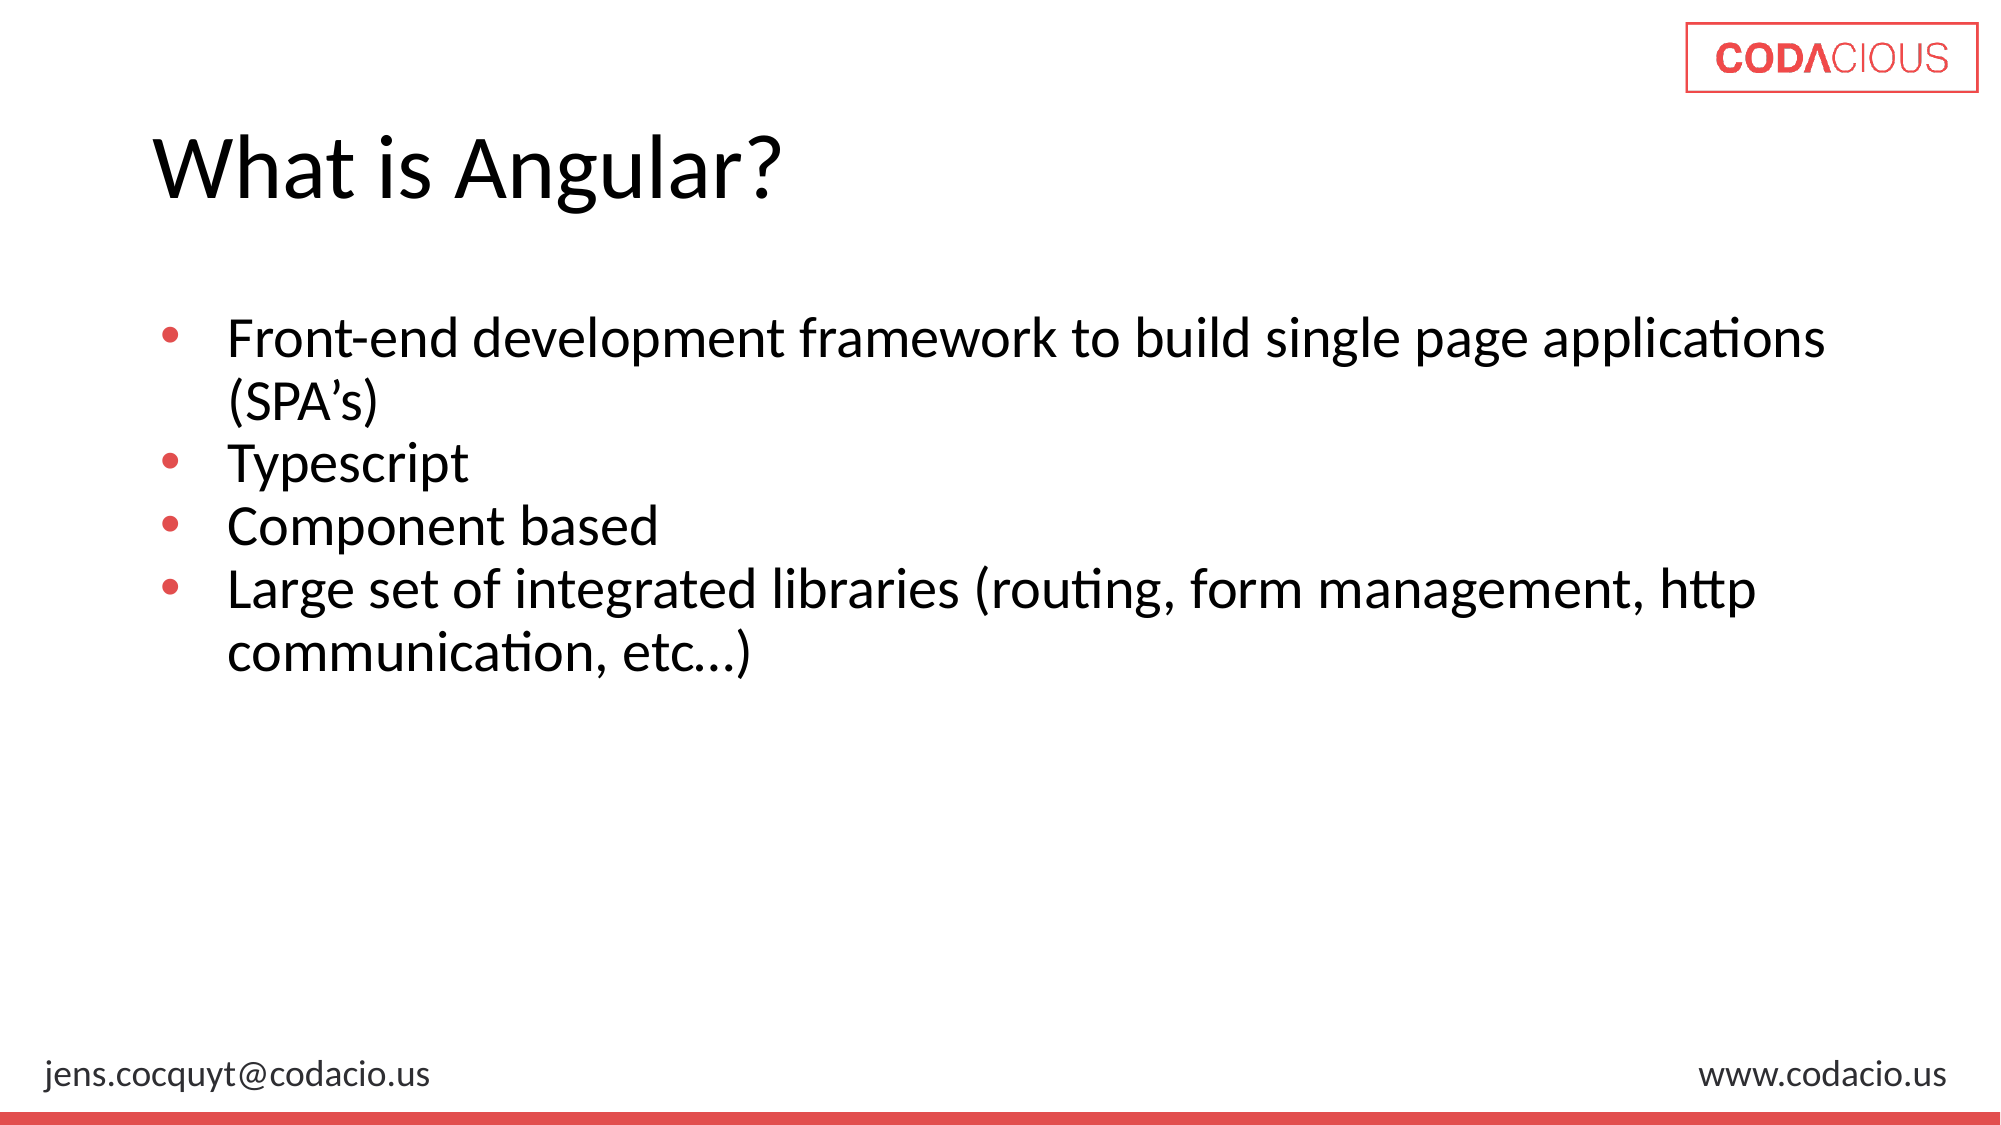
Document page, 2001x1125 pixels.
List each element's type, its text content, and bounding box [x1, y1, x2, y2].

picture [1680, 17, 1984, 99]
list Front-end development framework to build single page applications (SPA’s) Typescript Component based Large set of integrated libraries (routing, form management, http communication, etc…) [137, 299, 1863, 1014]
title What is Angular? [137, 59, 1863, 278]
